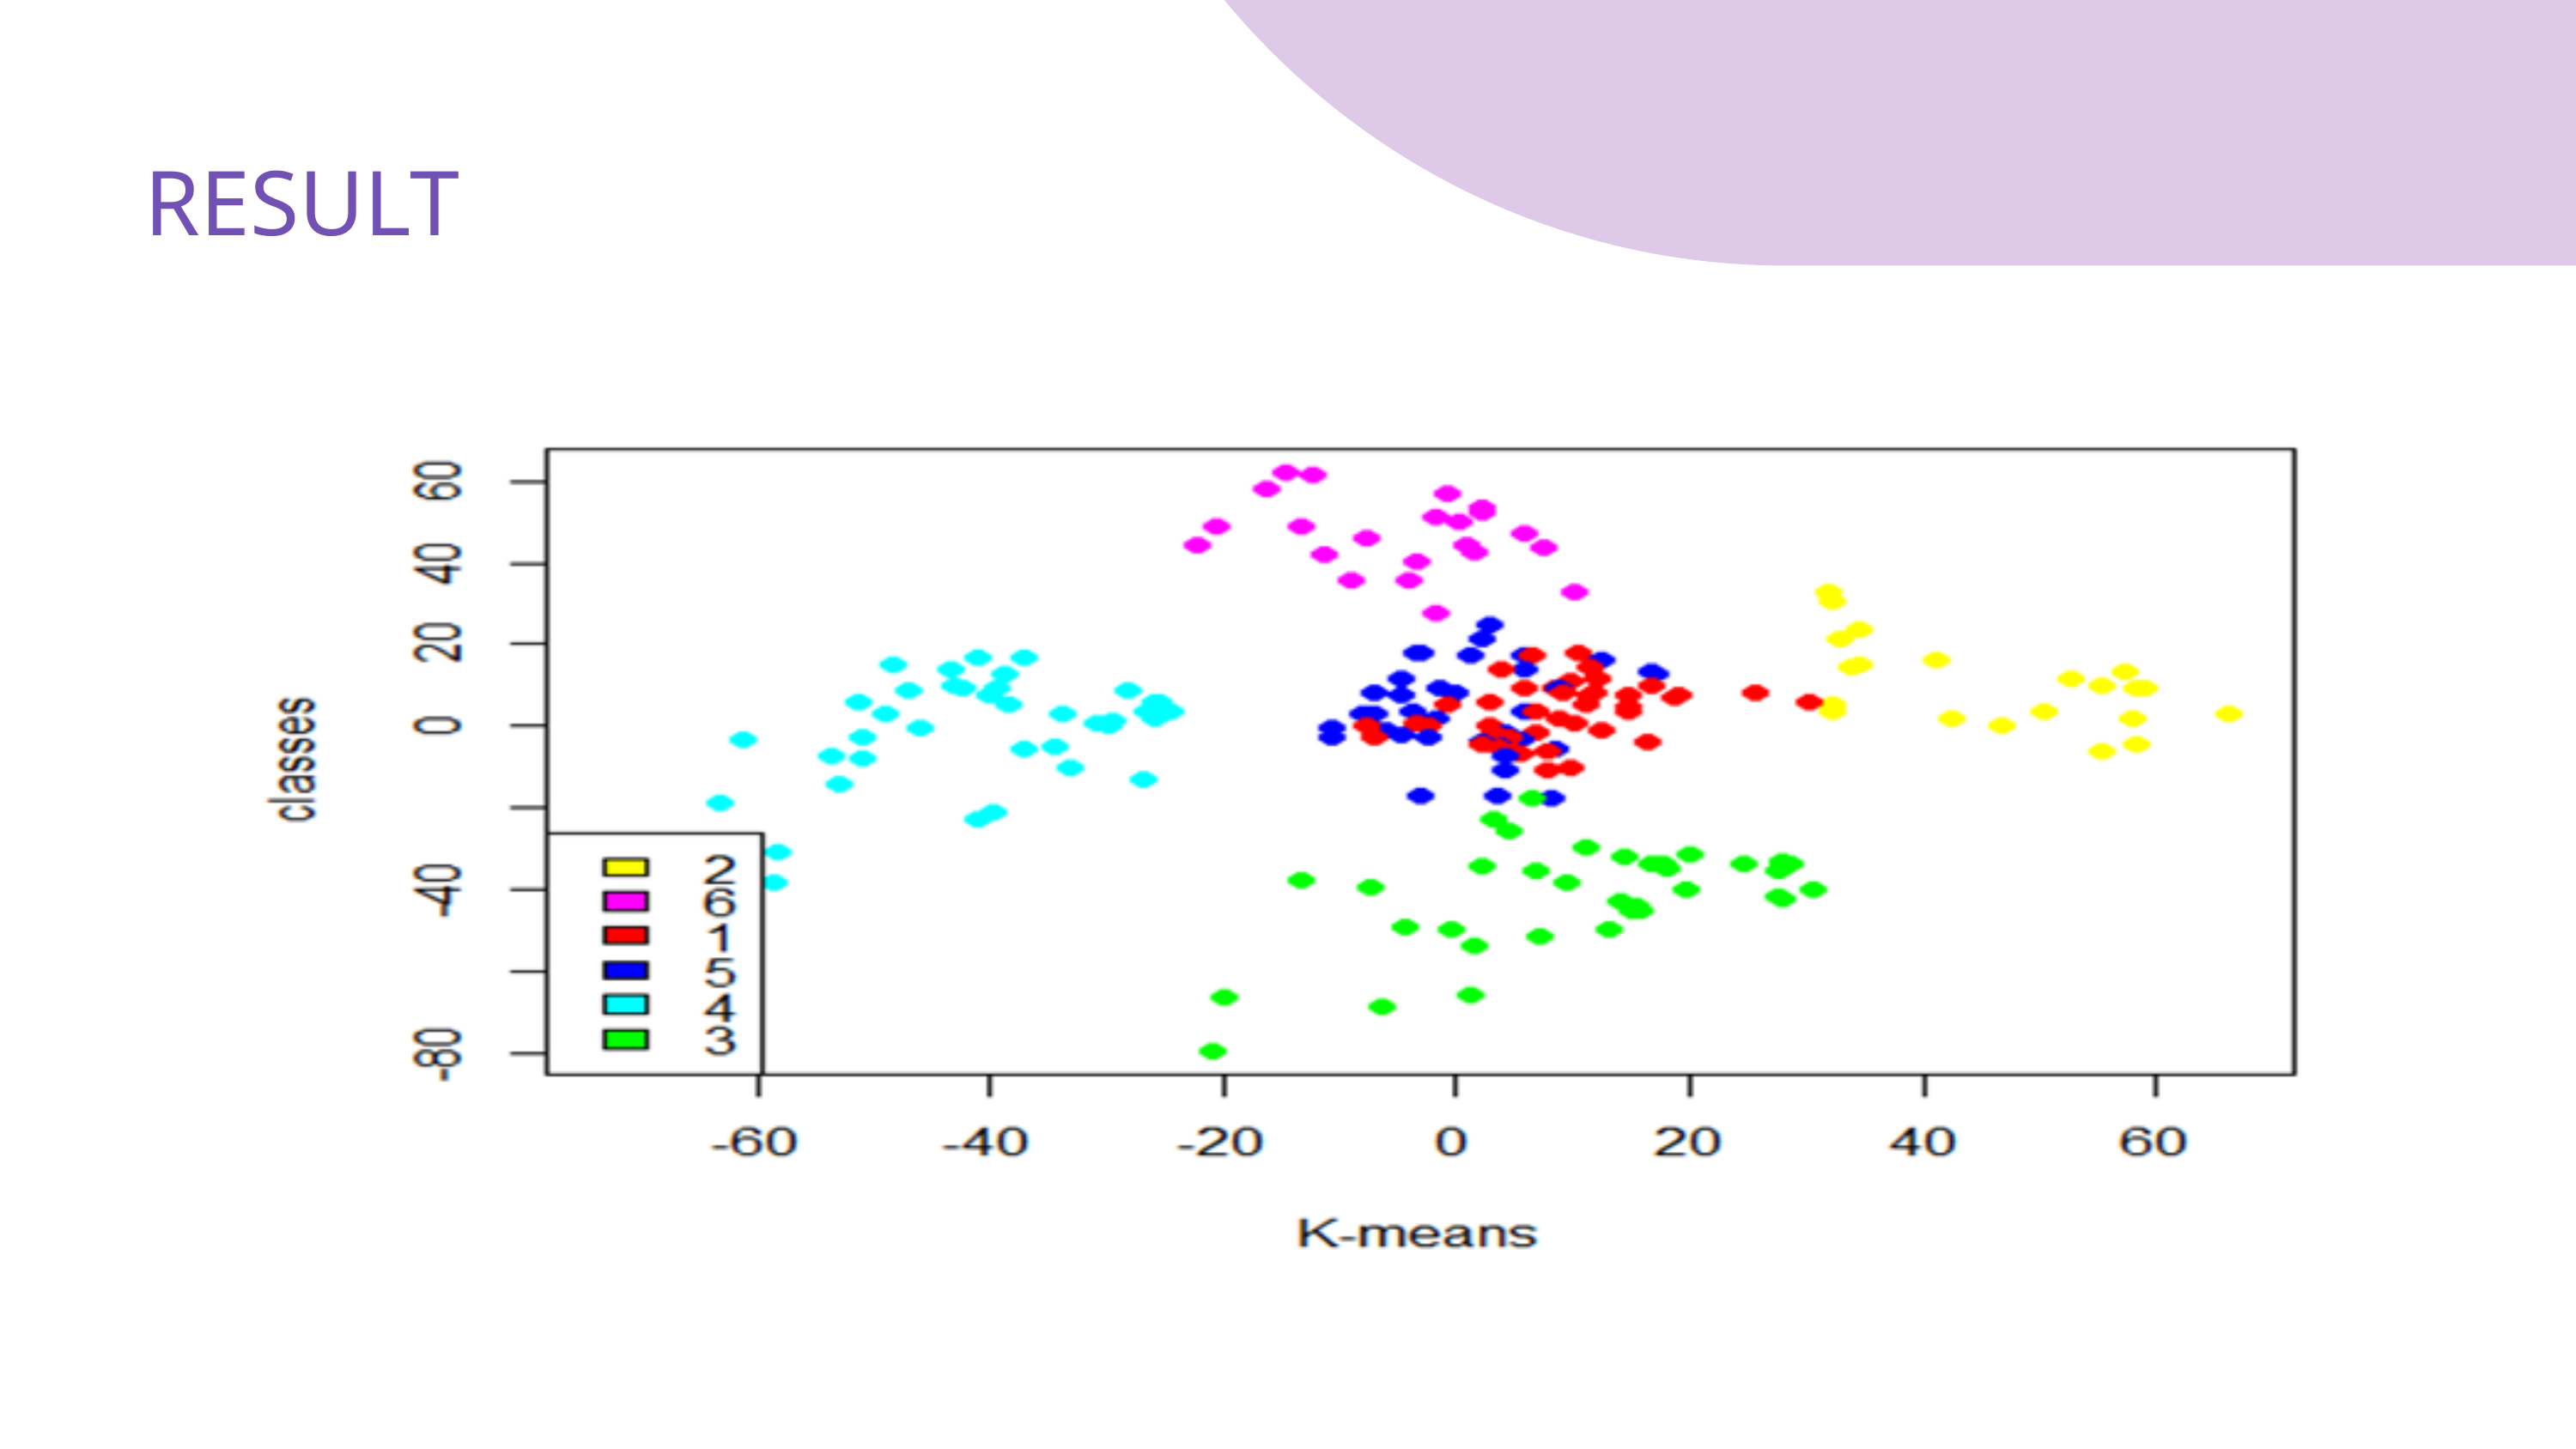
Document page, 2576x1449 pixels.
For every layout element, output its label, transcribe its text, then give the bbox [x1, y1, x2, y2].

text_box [1662, 0, 2576, 870]
text_box [246, 266, 2330, 1304]
text_box RESULT [144, 128, 542, 254]
